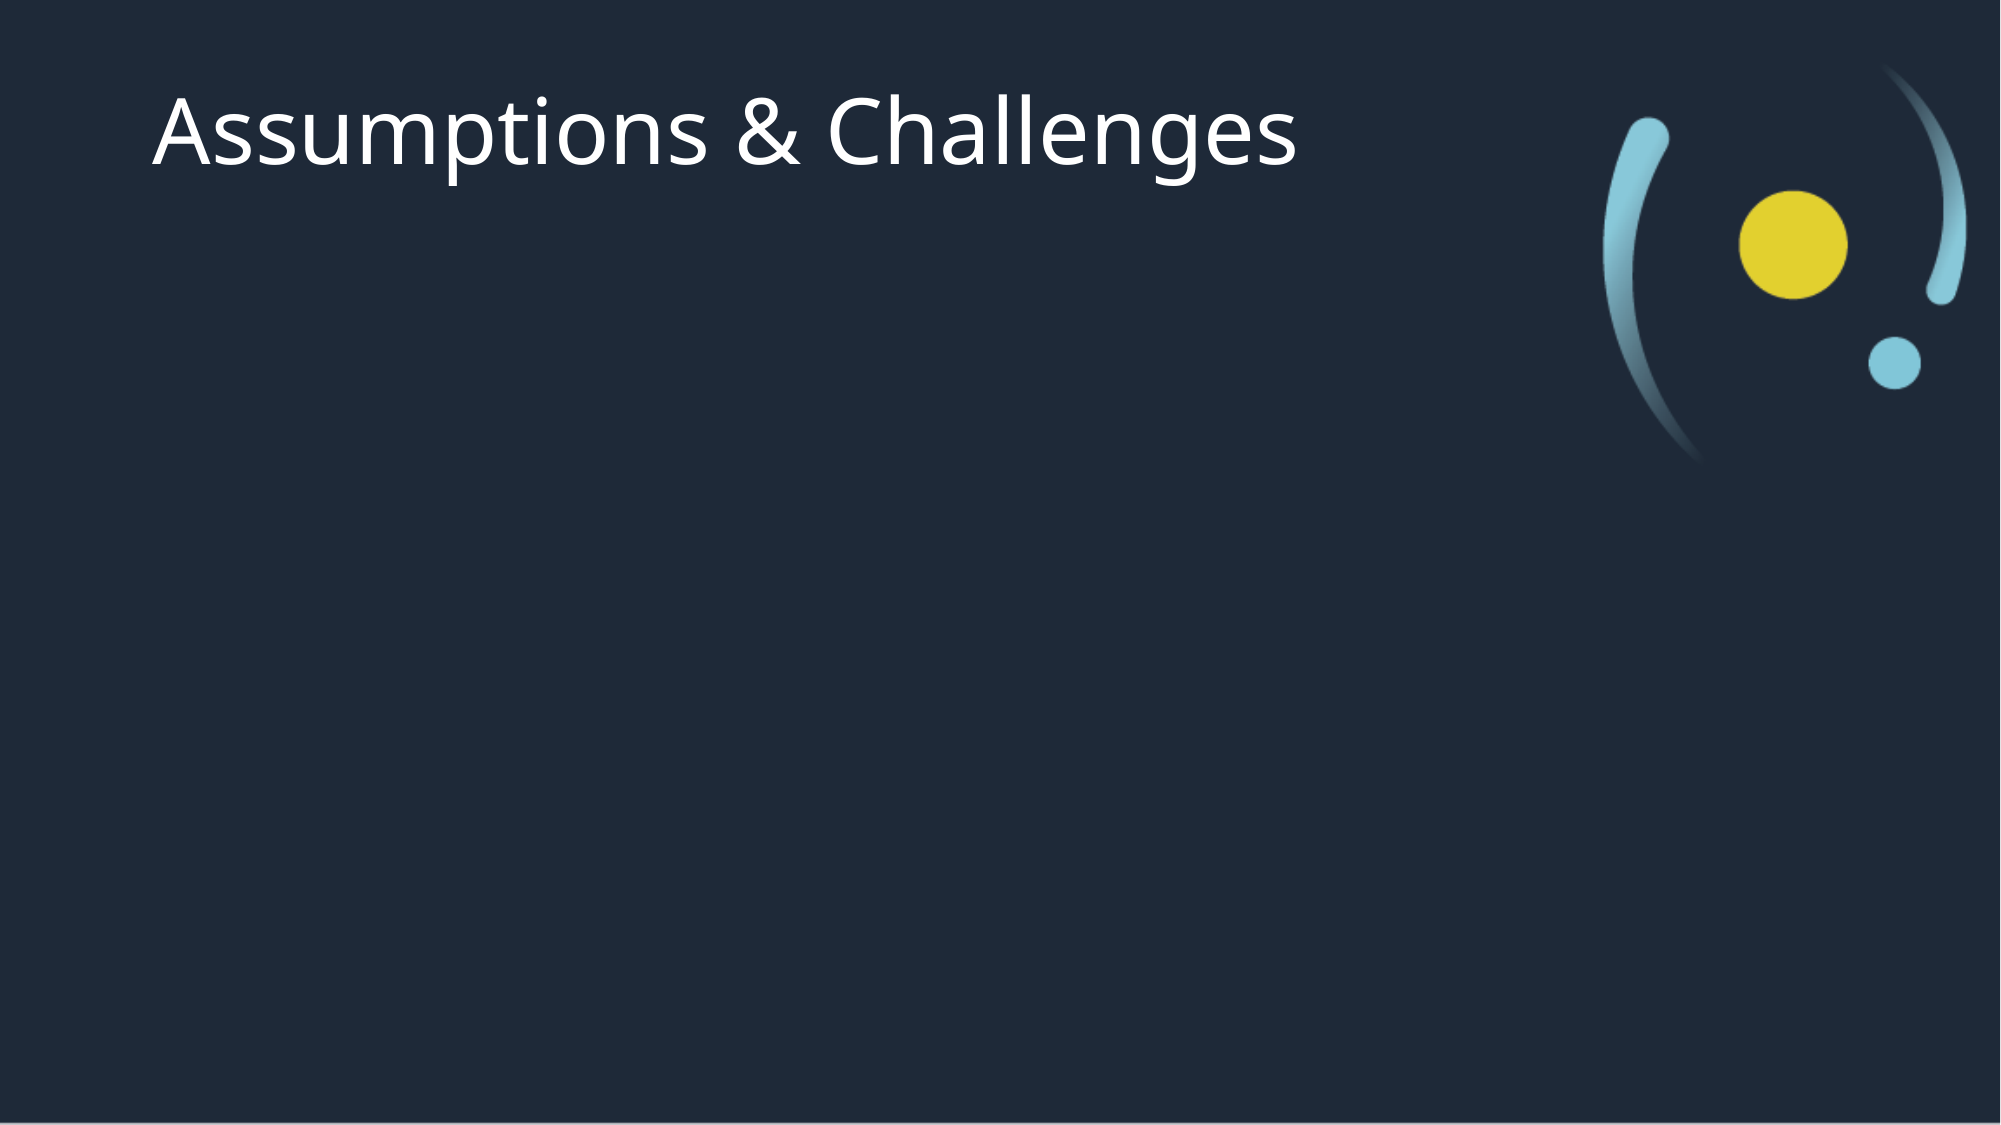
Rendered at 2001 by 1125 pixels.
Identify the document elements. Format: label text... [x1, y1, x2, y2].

title Assumptions & Challenges [137, 26, 1505, 244]
picture [0, 0, 2001, 1125]
